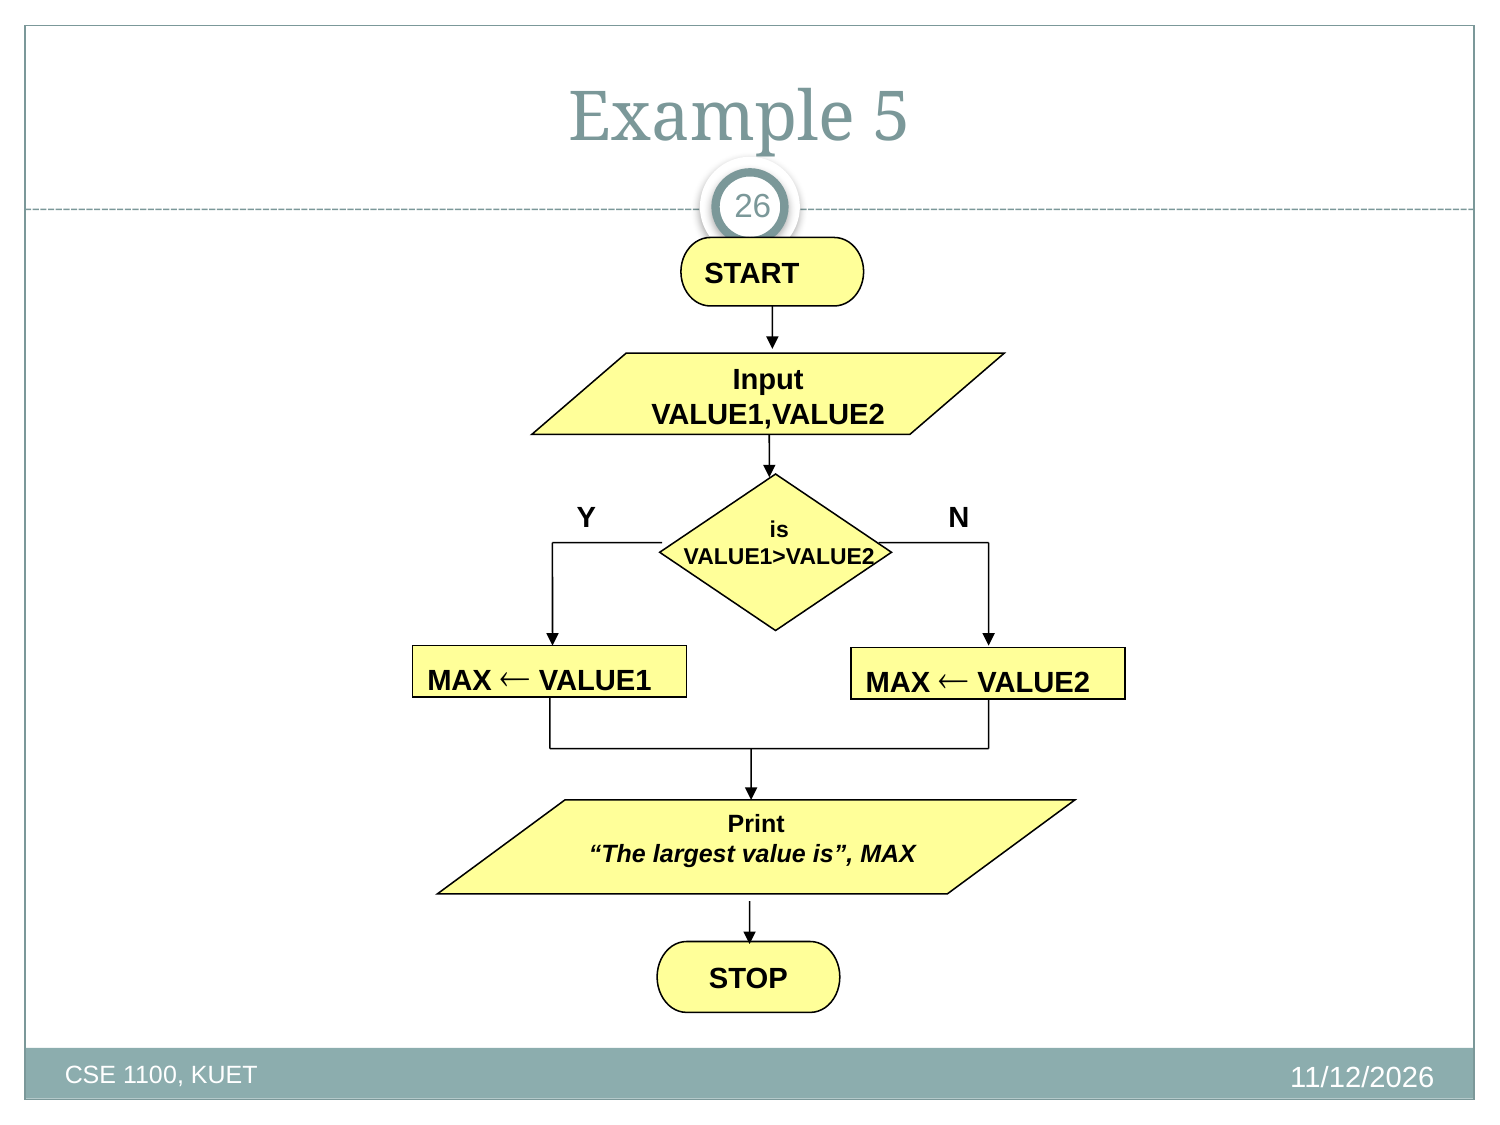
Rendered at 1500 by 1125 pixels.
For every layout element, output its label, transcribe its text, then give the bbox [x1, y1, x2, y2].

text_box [412, 237, 1126, 1013]
text_box Example 5 [49, 37, 1450, 162]
text_box CSE 1100, KUET [50, 1051, 638, 1112]
text_box 26 [715, 168, 791, 235]
text_box 2/25/2020 [950, 1050, 1450, 1111]
